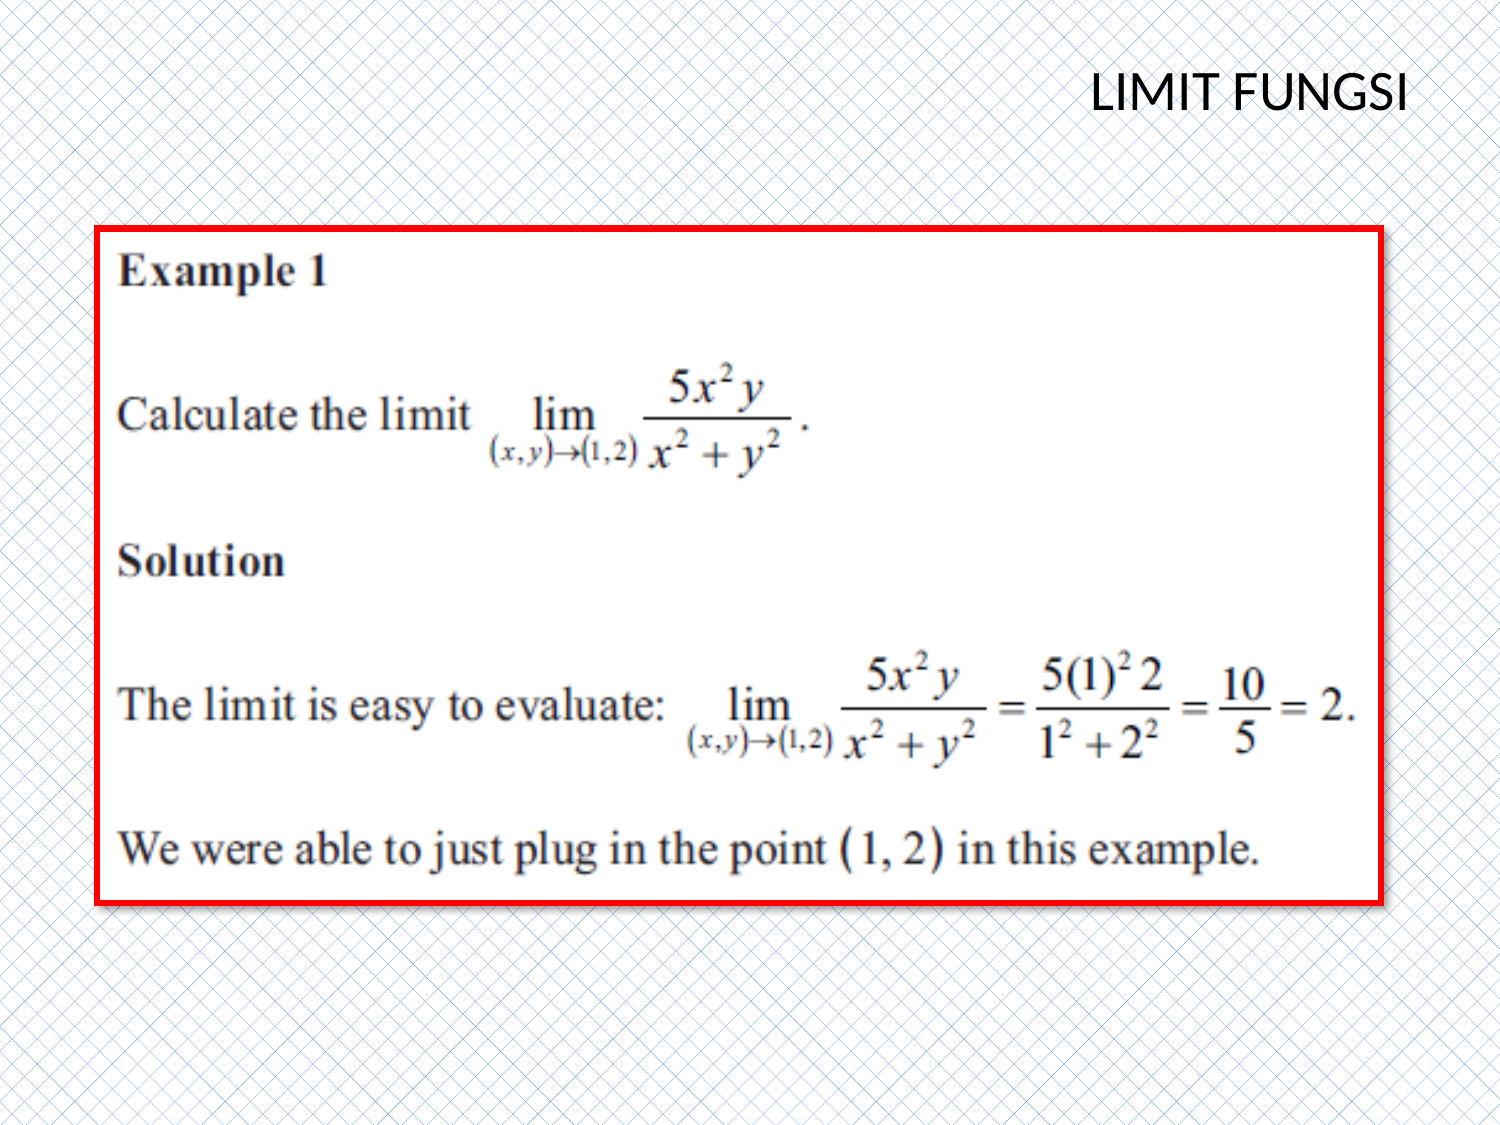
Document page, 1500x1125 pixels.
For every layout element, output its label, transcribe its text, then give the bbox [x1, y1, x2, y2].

picture [100, 231, 1378, 900]
title LIMIT FUNGSI [75, 45, 1425, 129]
